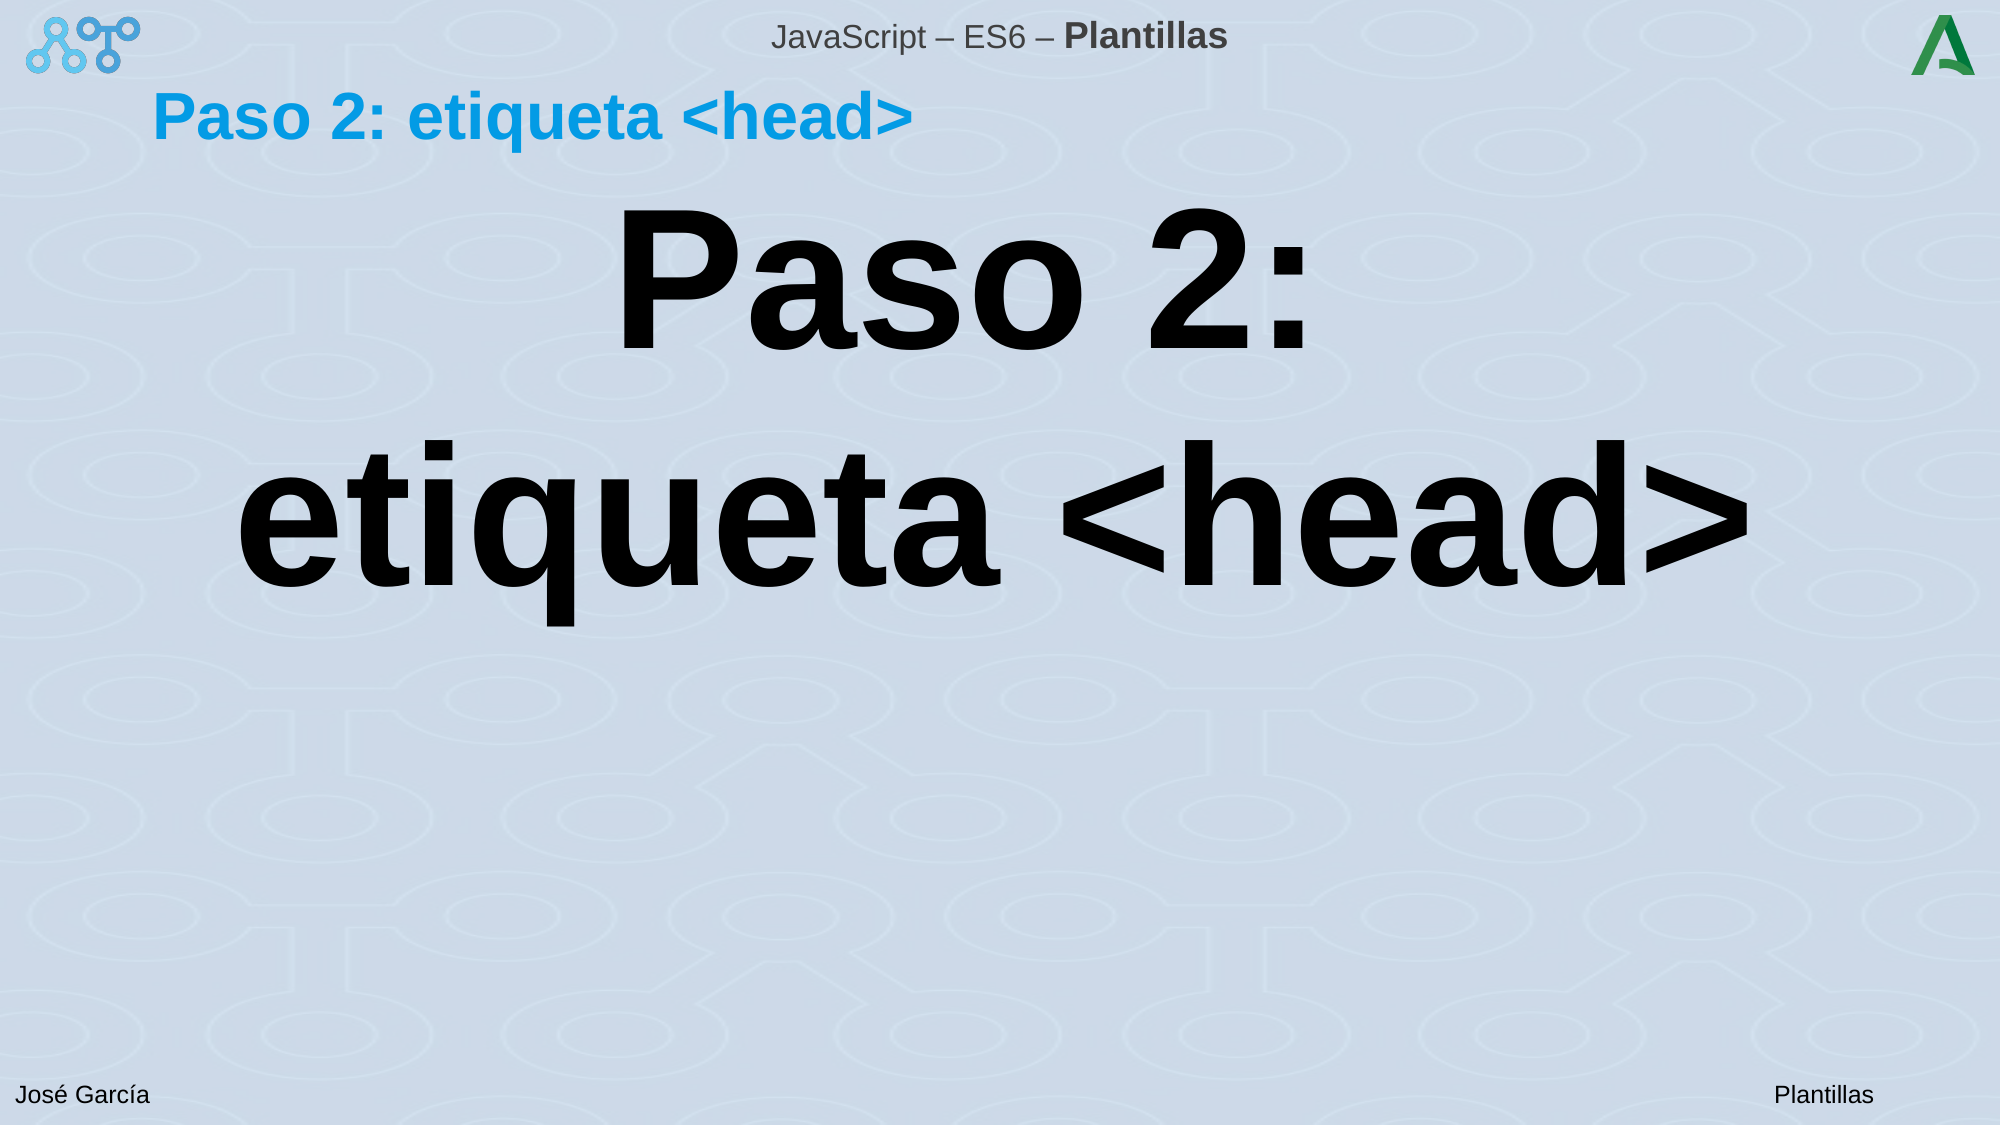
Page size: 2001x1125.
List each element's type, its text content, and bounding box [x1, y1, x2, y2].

list Paso 2: etiqueta <head> [50, 168, 1940, 1066]
text_box JavaScript – ES6 – Plantillas [746, 3, 1244, 64]
picture [24, 15, 142, 75]
text_box José García [0, 1071, 166, 1117]
text_box Plantillas [1759, 1071, 1890, 1117]
title Paso 2: etiqueta <head> [137, 59, 1863, 177]
picture [1911, 15, 1975, 75]
